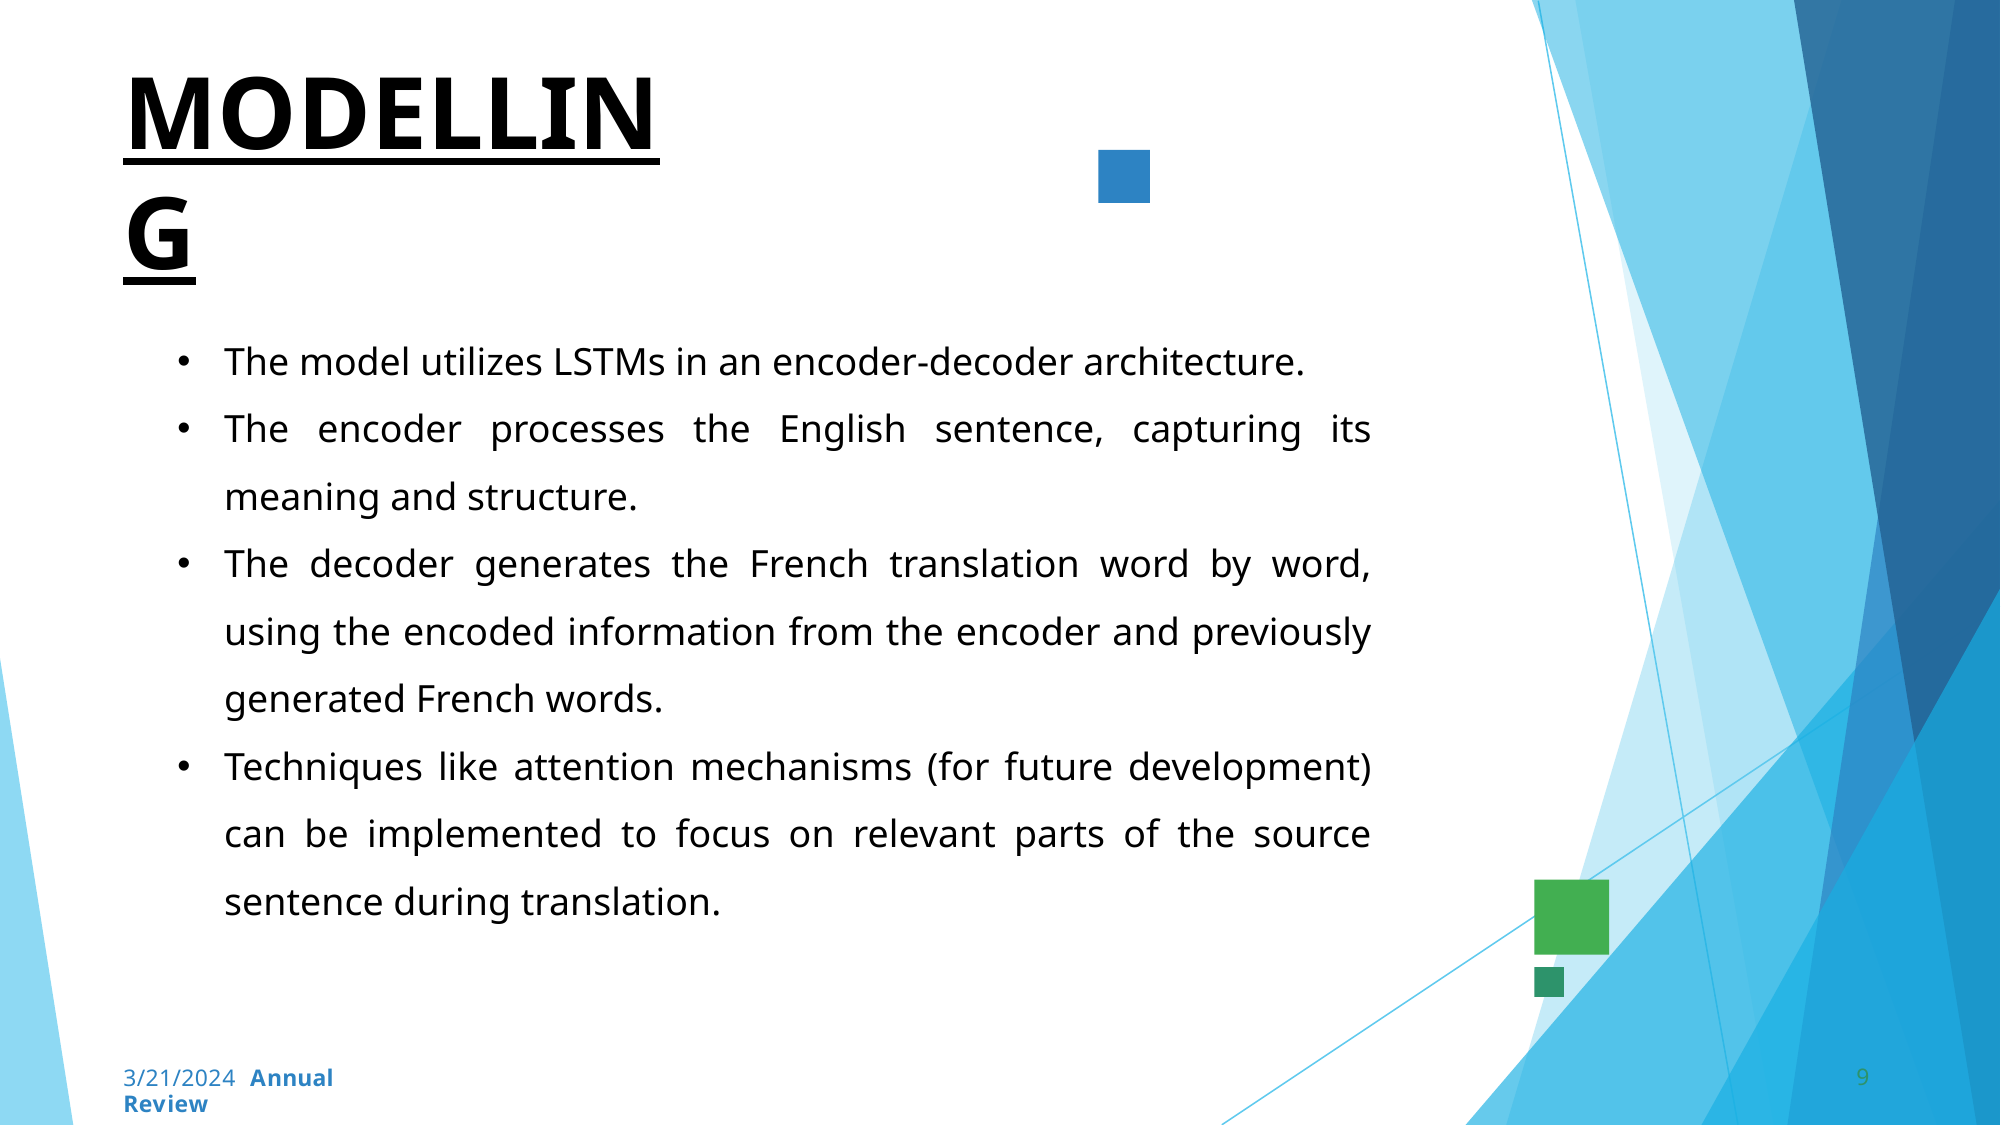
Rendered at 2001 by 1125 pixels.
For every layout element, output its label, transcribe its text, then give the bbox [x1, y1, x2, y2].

text_box [1098, 149, 1150, 203]
text_box [1534, 967, 1564, 997]
text_box 3/21/2024 Annual Review [123, 1063, 415, 1118]
text_box <number> [1849, 1061, 1888, 1095]
text_box The model utilizes LSTMs in an encoder-decoder architecture. The encoder processes the English sentence, capturing its meaning and structure. The decoder generates the French translation word by word, using the encoded information from the encoder and previously generated French words. Techniques like attention mechanisms (for future development) can be implemented to focus on relevant parts of the source sentence during translation. [162, 308, 1388, 976]
text_box [1534, 879, 1610, 955]
text_box MODELLING [121, 47, 664, 290]
